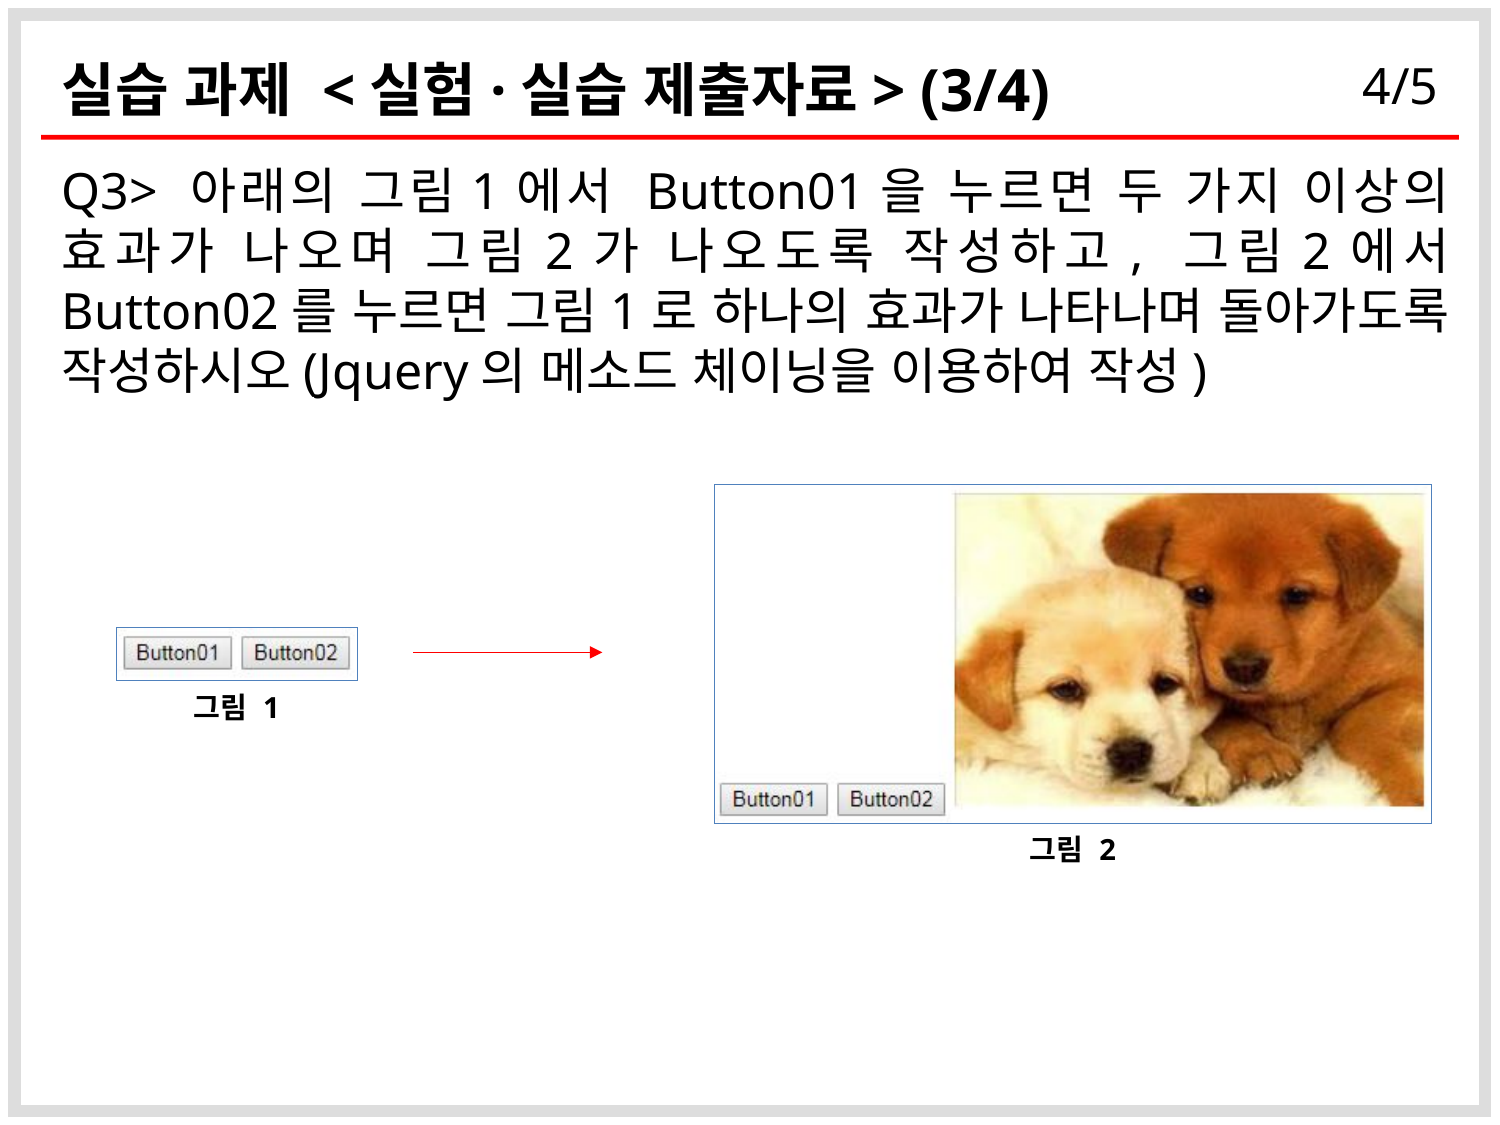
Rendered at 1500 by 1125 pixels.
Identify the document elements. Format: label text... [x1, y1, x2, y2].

text_box 그림 1 [179, 688, 295, 732]
picture [116, 627, 358, 681]
list Q3> 아래의 그림1에서 Button01을 누르면 두 가지 이상의 효과가 나오며 그림2가 나오도록 작성하고, 그림2에서 Button02를 누르면 그림1로 하나의 효과가 나타나며 돌아가도록 작성하시오(Jquery의 메소드 체이닝을 이용하여 작성) [46, 152, 1465, 578]
picture [714, 484, 1432, 824]
title 실습 과제 <실험·실습 제출자료> (3/4) [46, 75, 1243, 131]
text_box [0, 0, 1500, 75]
text_box 그림 2 [1015, 832, 1131, 874]
